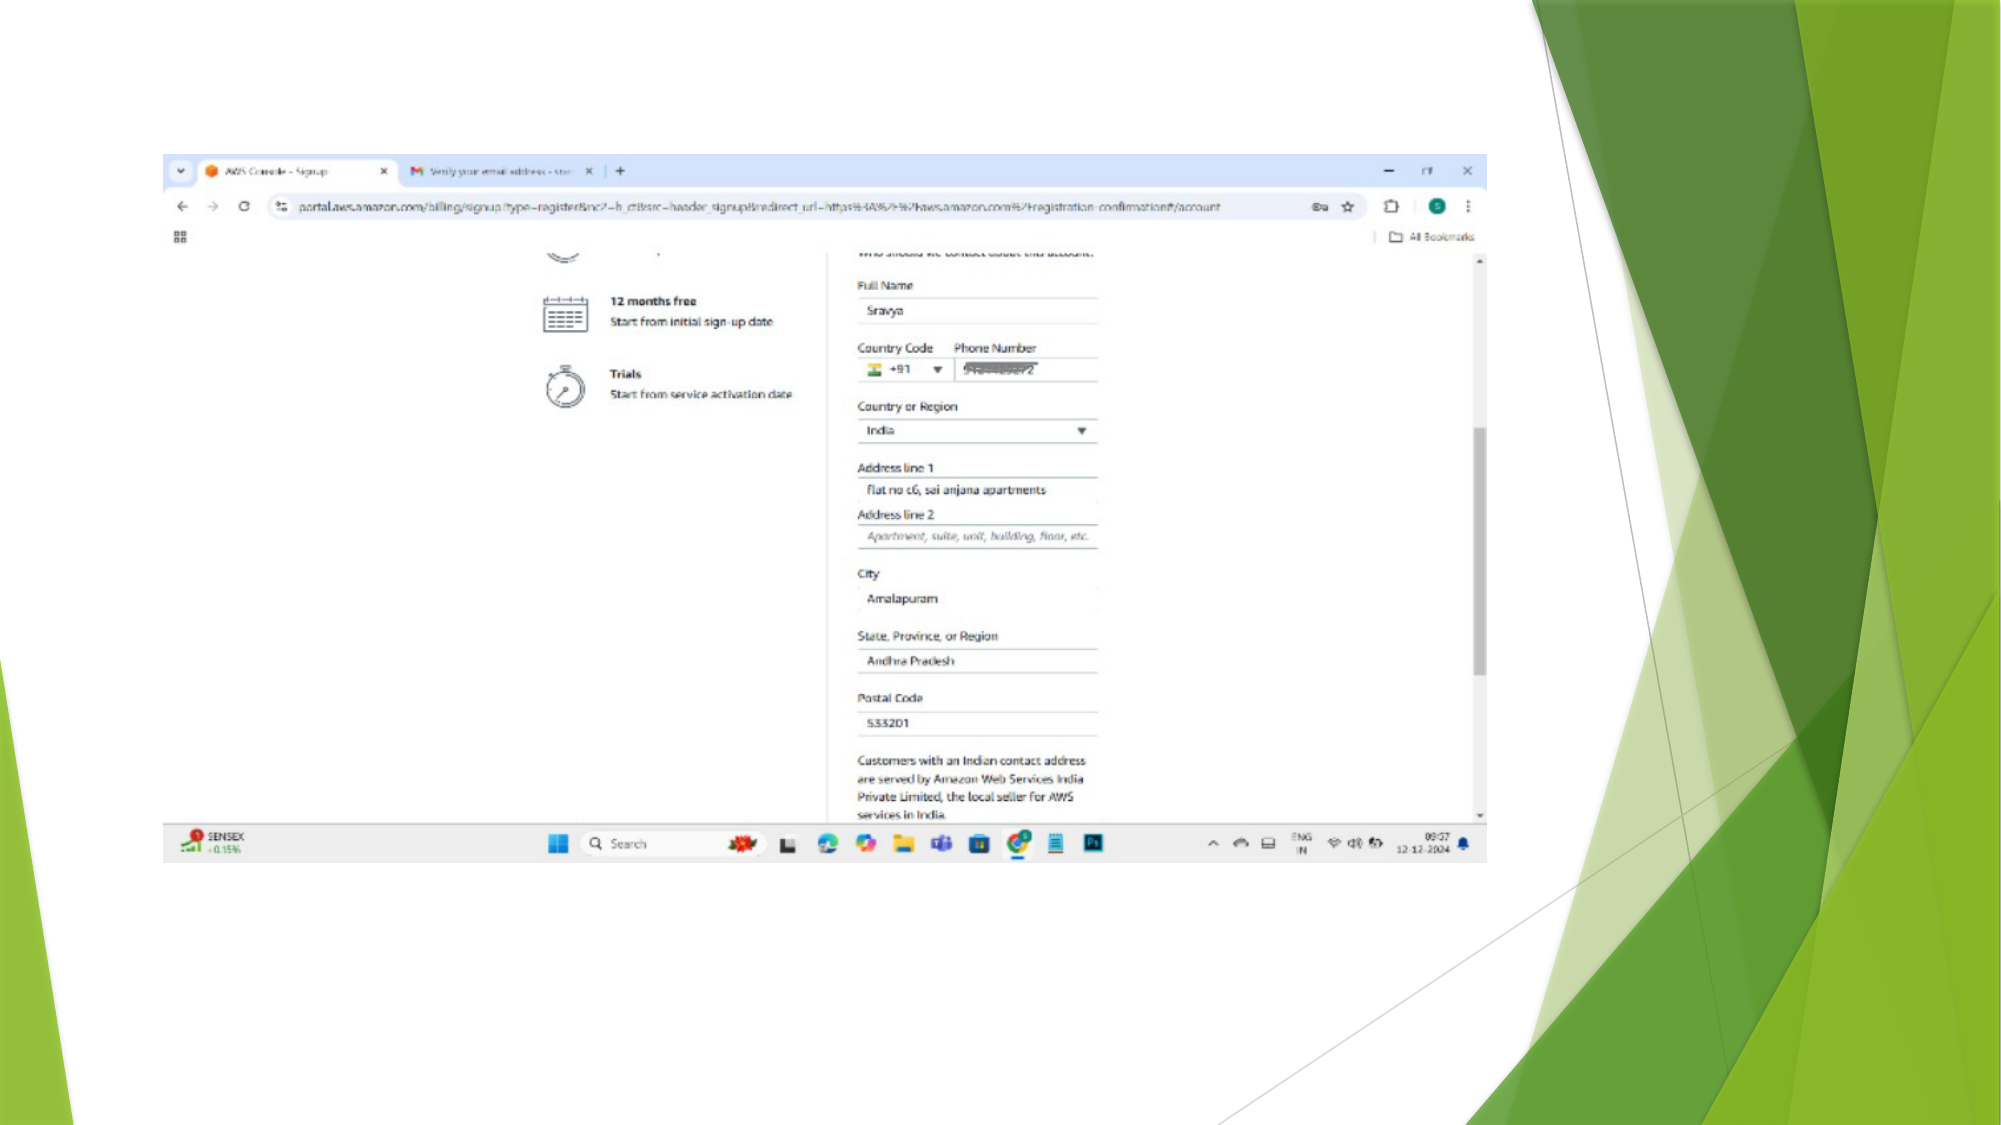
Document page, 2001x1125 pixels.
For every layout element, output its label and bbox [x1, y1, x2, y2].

list [162, 154, 1488, 864]
